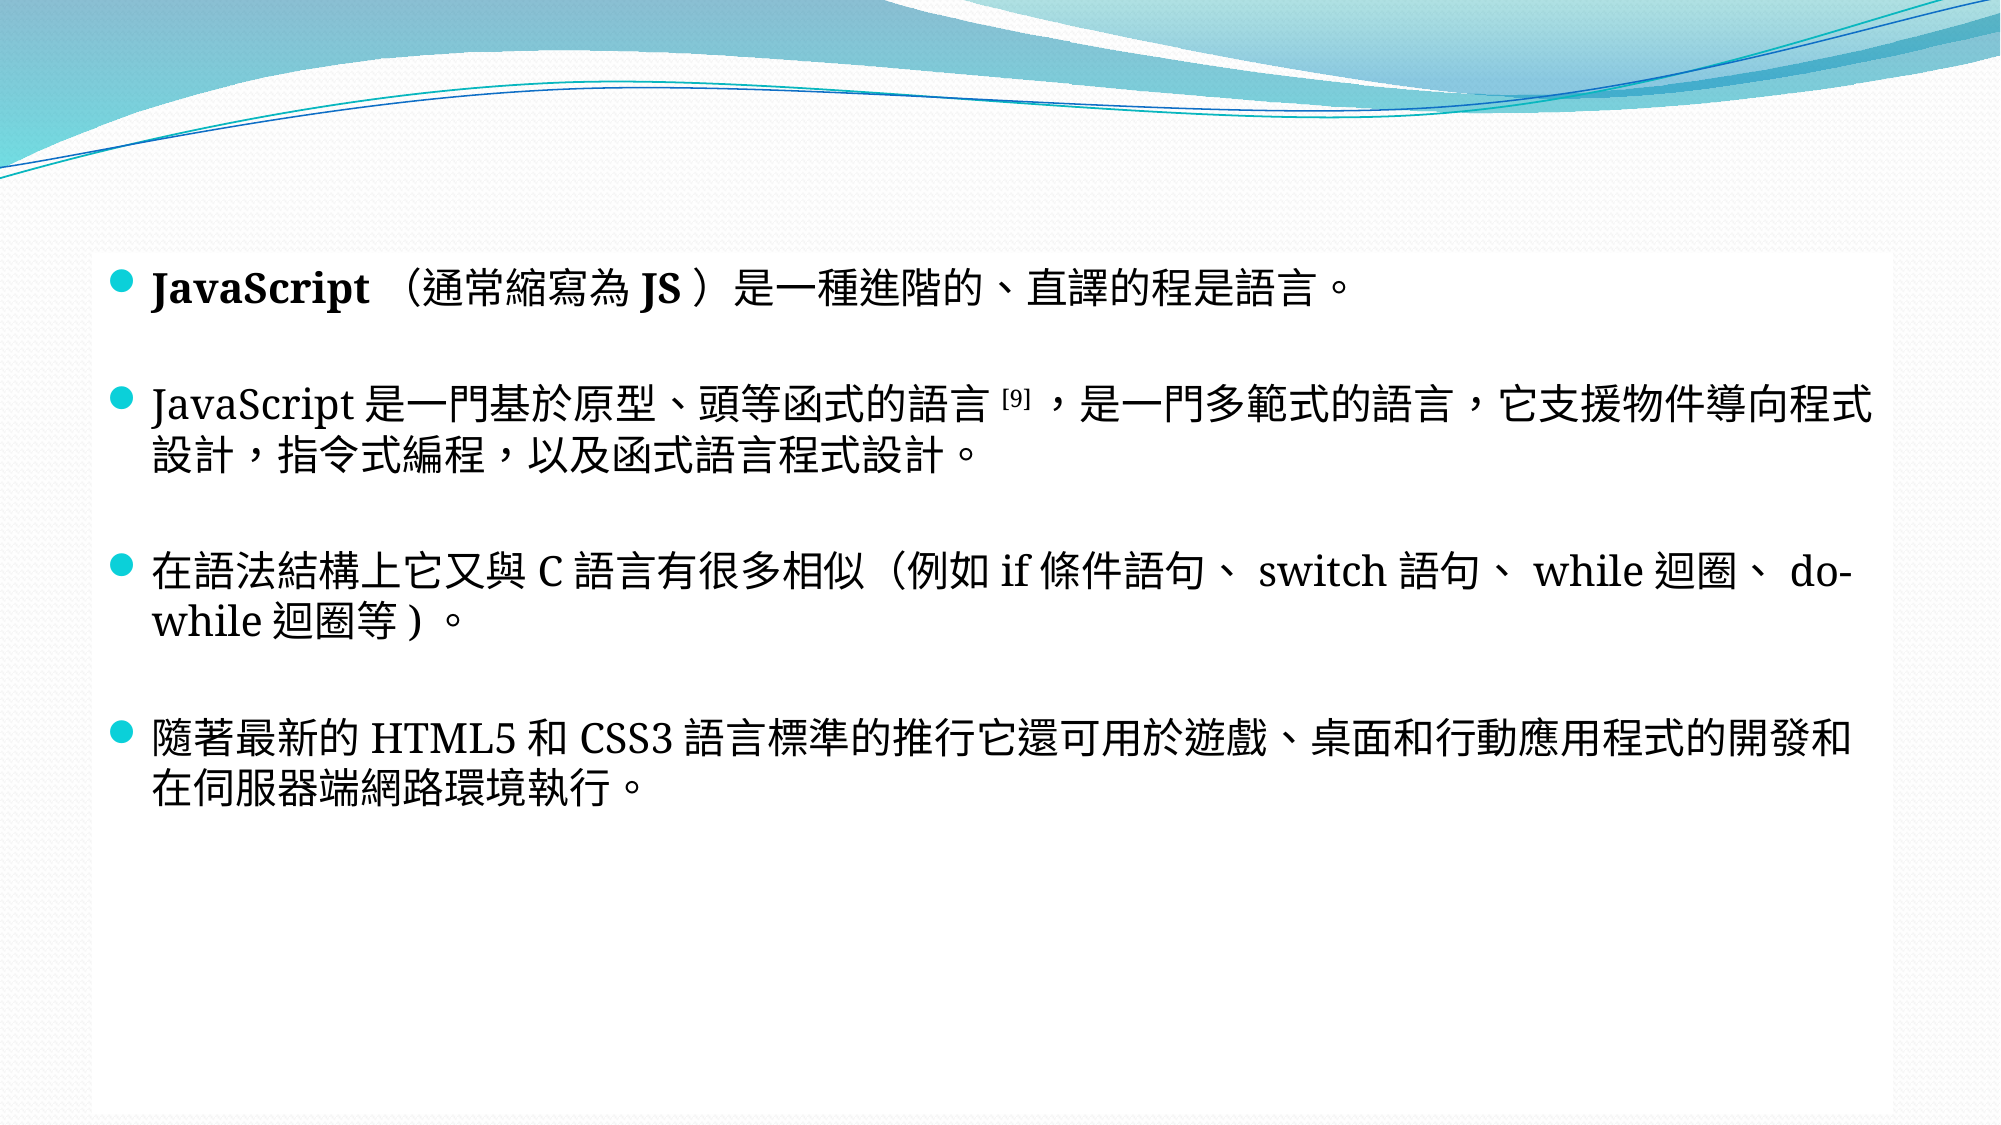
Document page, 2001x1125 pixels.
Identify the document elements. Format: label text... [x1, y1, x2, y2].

list JavaScript（通常縮寫為JS）是一種進階的、直譯的程是語言。 JavaScript是一門基於原型、頭等函式的語言[9]，是一門多範式的語言，它支援物件導向程式設計，指令式編程，以及函式語言程式設計。 在語法結構上它又與C語言有很多相似（例如if條件語句、switch語句、while迴圈、do-while迴圈等)。 隨著最新的HTML5和CSS3語言標準的推行它還可用於遊戲、桌面和行動應用程式的開發和在伺服器端網路環境執行。 [92, 253, 1893, 1114]
